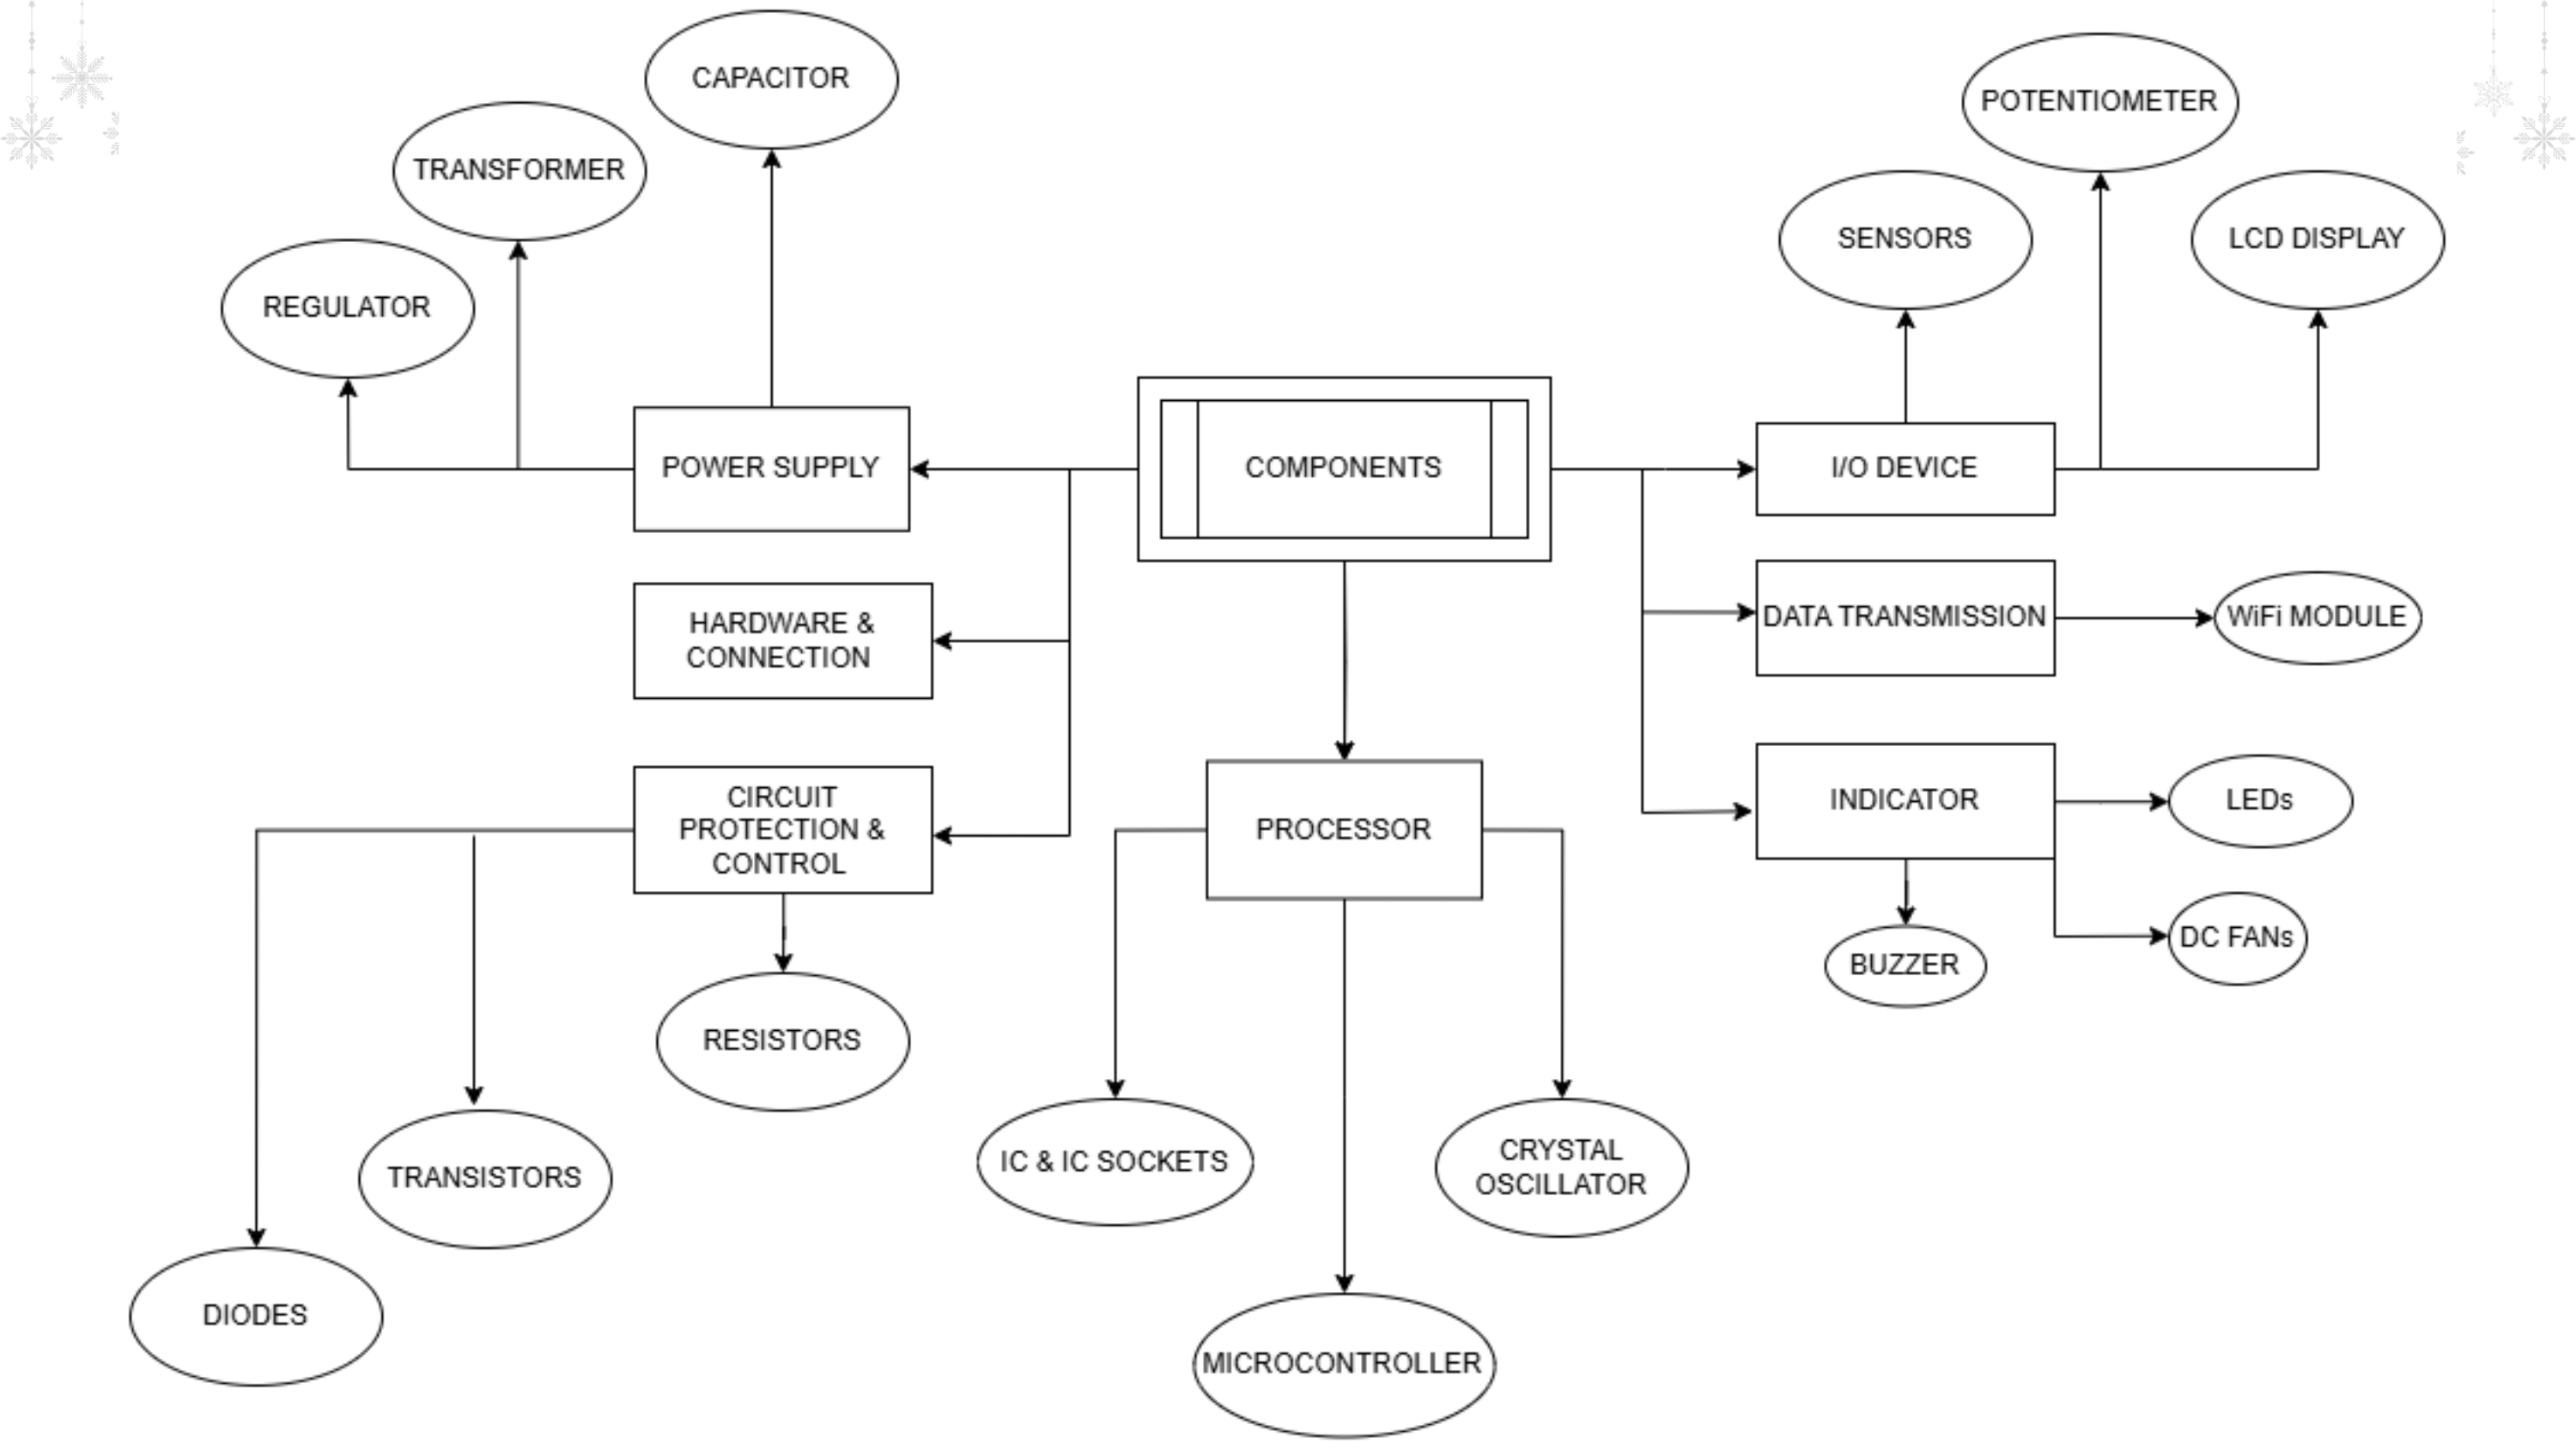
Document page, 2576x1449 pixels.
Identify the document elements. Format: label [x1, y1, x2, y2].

text_box [118, 0, 2458, 1449]
text_box [2458, 0, 2576, 185]
text_box [0, 0, 118, 185]
